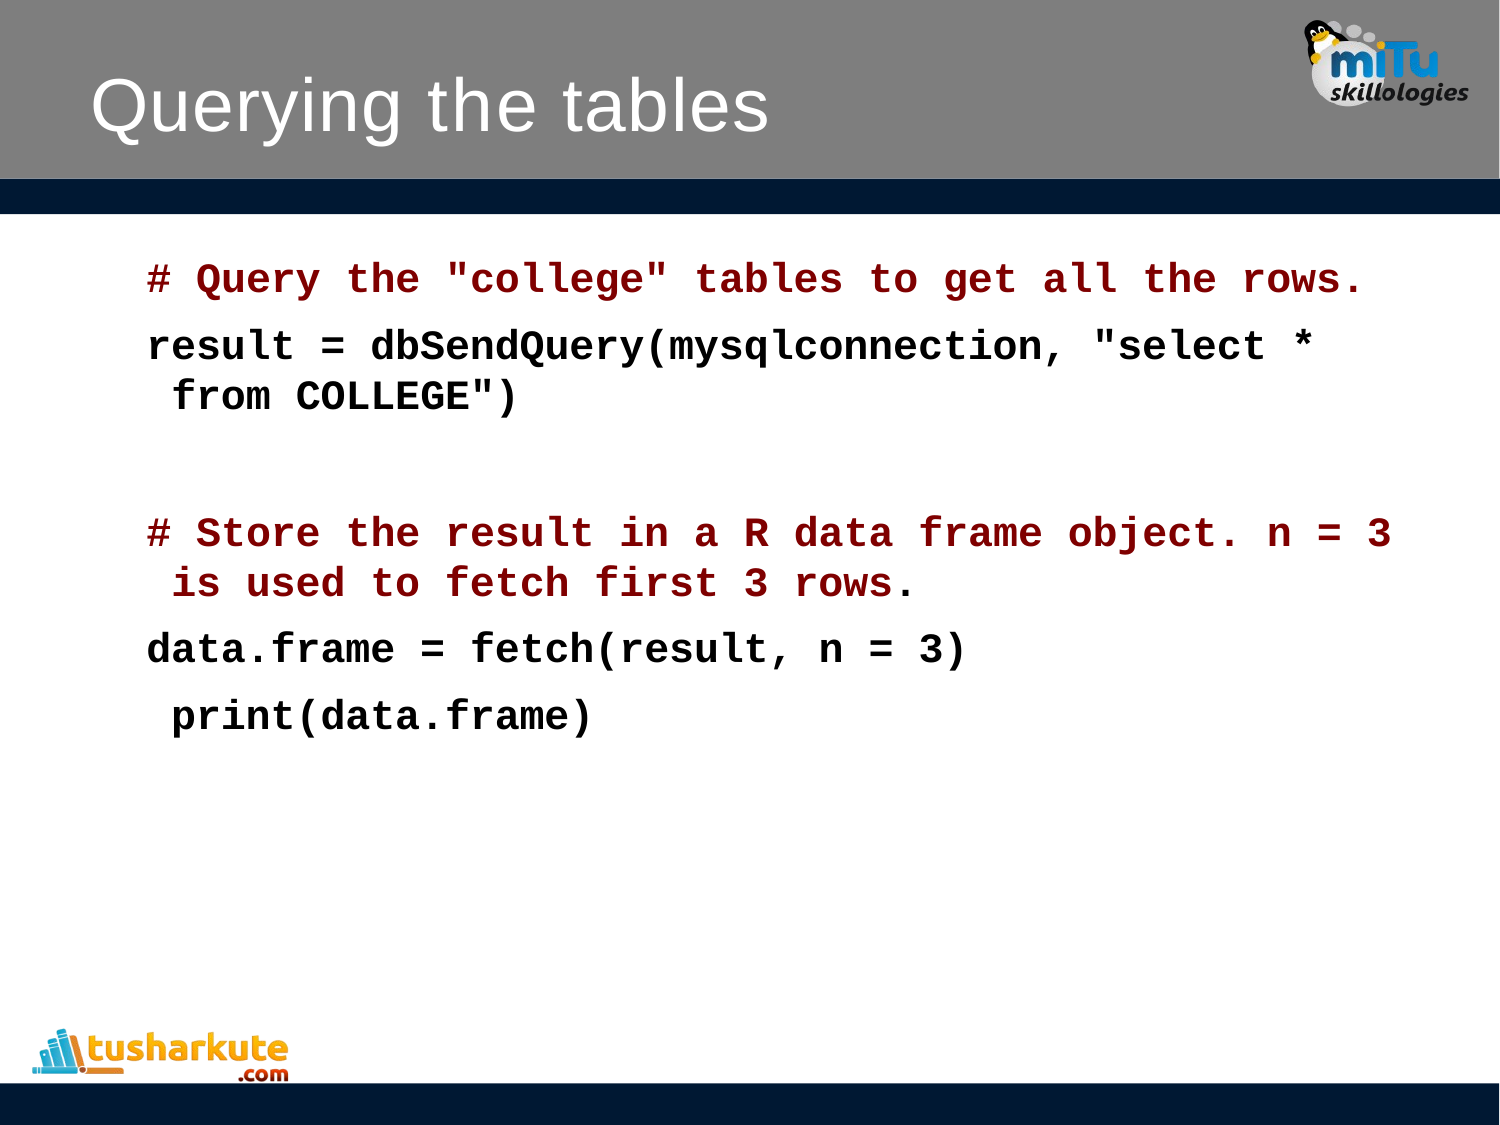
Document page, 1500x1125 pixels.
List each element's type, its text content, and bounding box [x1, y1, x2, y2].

text_box # Query the "college" tables to get all the rows. result = dbSendQuery(mysqlconnection, "select * from COLLEGE") # Store the result in a R data frame object. n = 3 is used to fetch first 3 rows. data.frame = fetch(result, n = 3) print(data.frame) [144, 232, 1399, 738]
title Querying the tables [0, 0, 1500, 245]
text_box [1287, 11, 1483, 118]
picture [11, 1015, 308, 1099]
